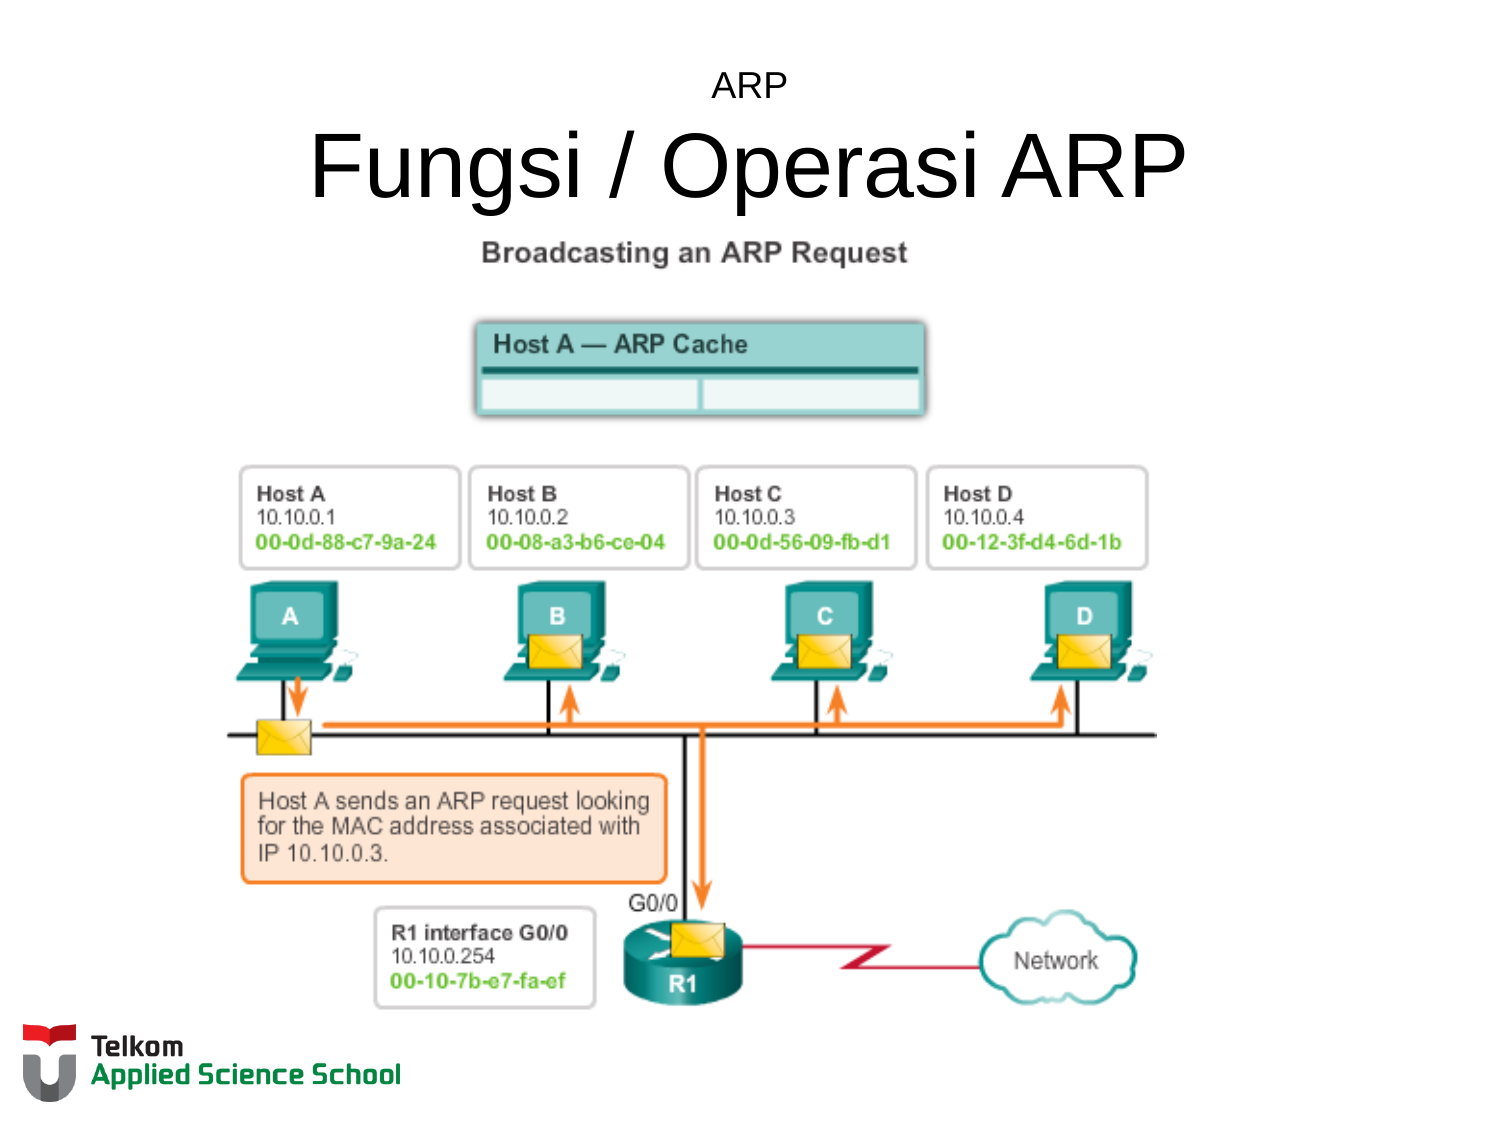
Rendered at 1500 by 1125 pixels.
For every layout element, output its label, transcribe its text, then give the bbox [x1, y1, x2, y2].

title ARP Fungsi / Operasi ARP [75, 45, 1425, 233]
picture [23, 238, 1157, 1102]
